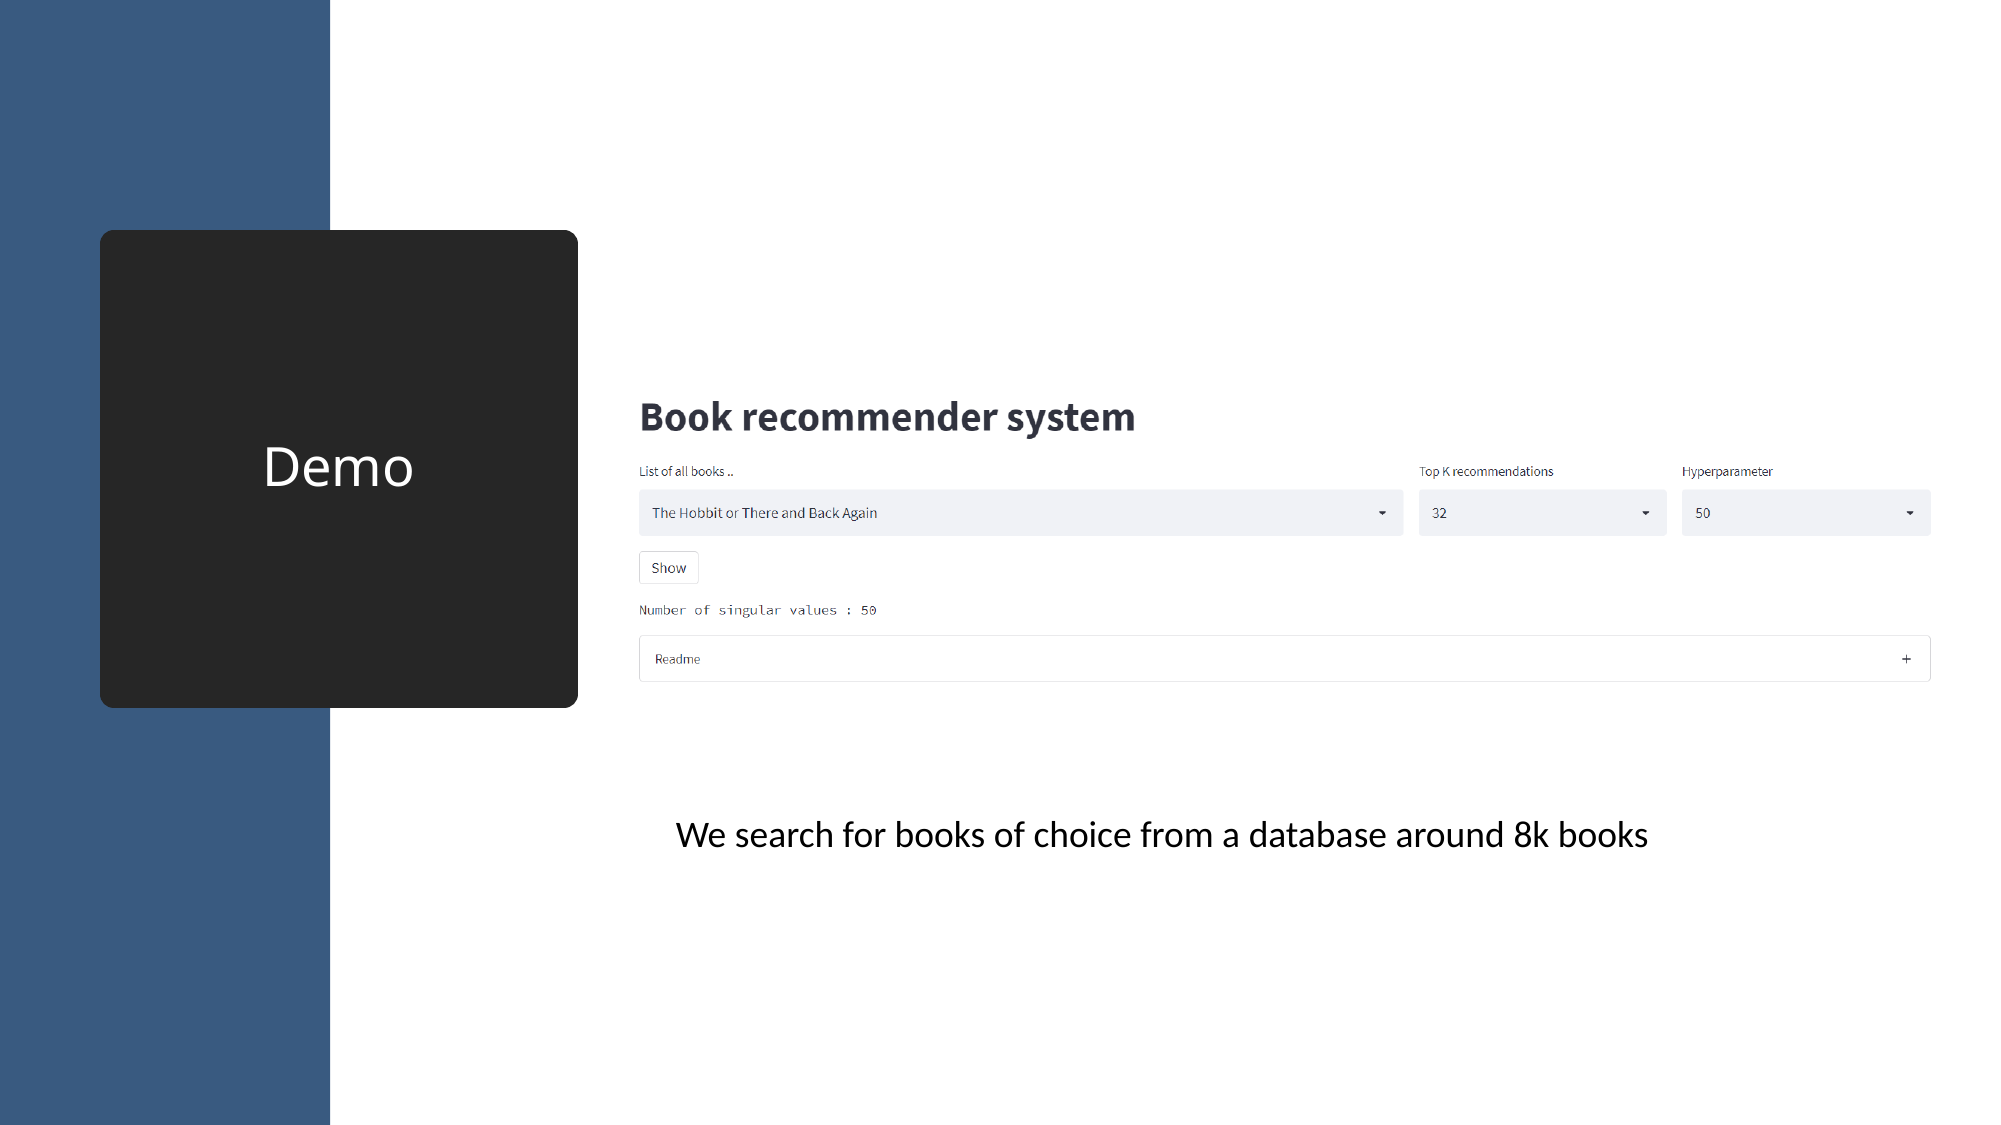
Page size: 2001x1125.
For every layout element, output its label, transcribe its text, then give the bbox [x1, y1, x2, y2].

text_box [0, 0, 331, 1125]
picture [628, 379, 1959, 706]
list We search for books of choice from a database around 8k books [660, 807, 1840, 1020]
title Demo [113, 243, 564, 694]
